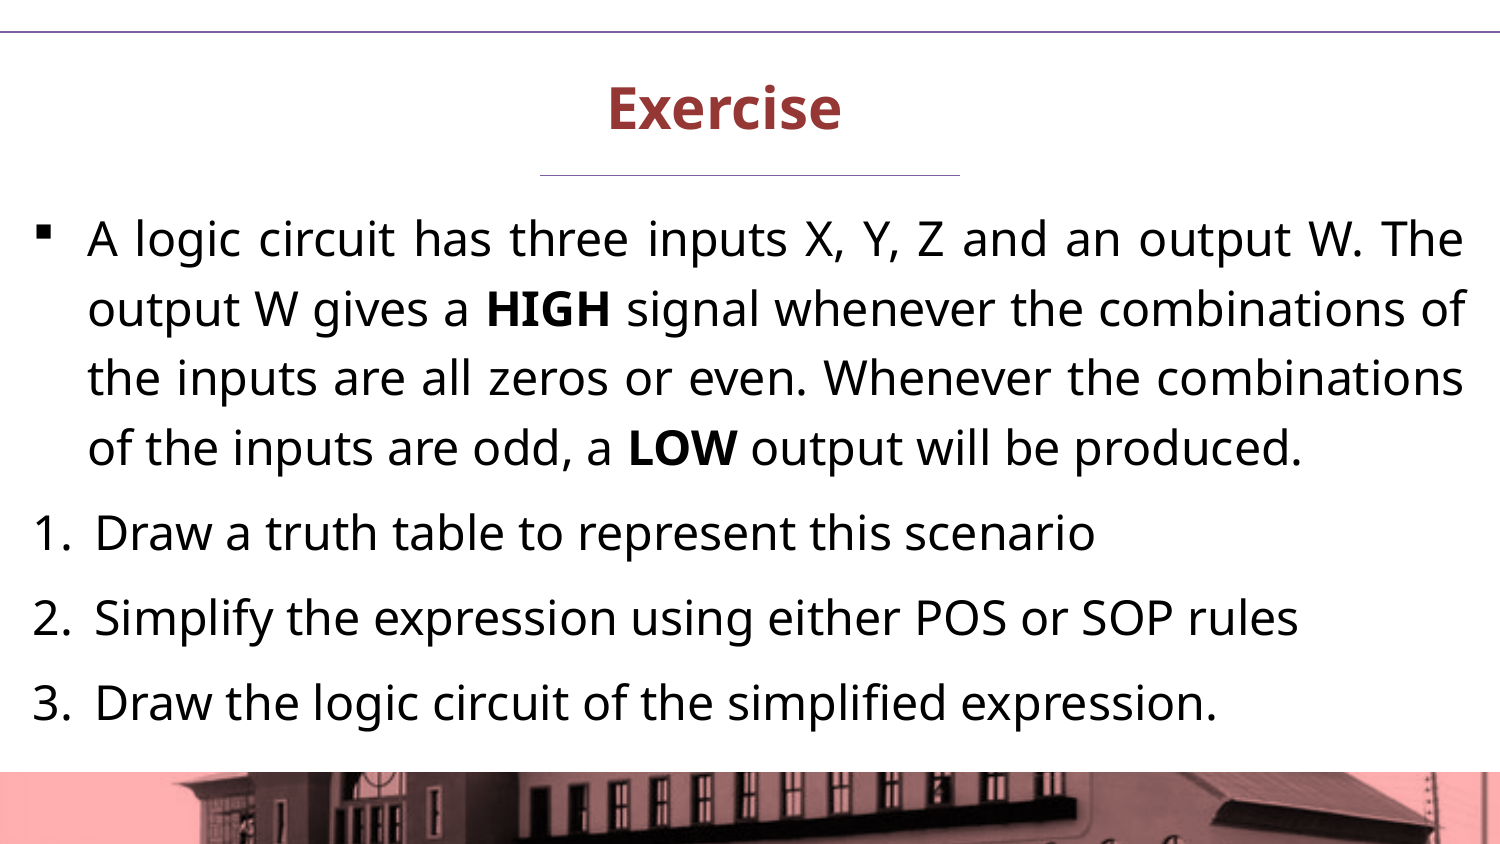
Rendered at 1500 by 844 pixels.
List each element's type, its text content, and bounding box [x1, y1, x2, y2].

slide_number 29 [575, 790, 925, 836]
list A logic circuit has three inputs X, Y, Z and an output W. The output W gives a HIGH signal whenever the combinations of the inputs are all zeros or even. Whenever the combinations of the inputs are odd, a LOW output will be produced. Draw a truth table to represent this scenario Simplify the expression using either POS or SOP rules Draw the logic circuit of the simplified expression. [17, 189, 1483, 769]
title Exercise [0, 74, 1465, 139]
